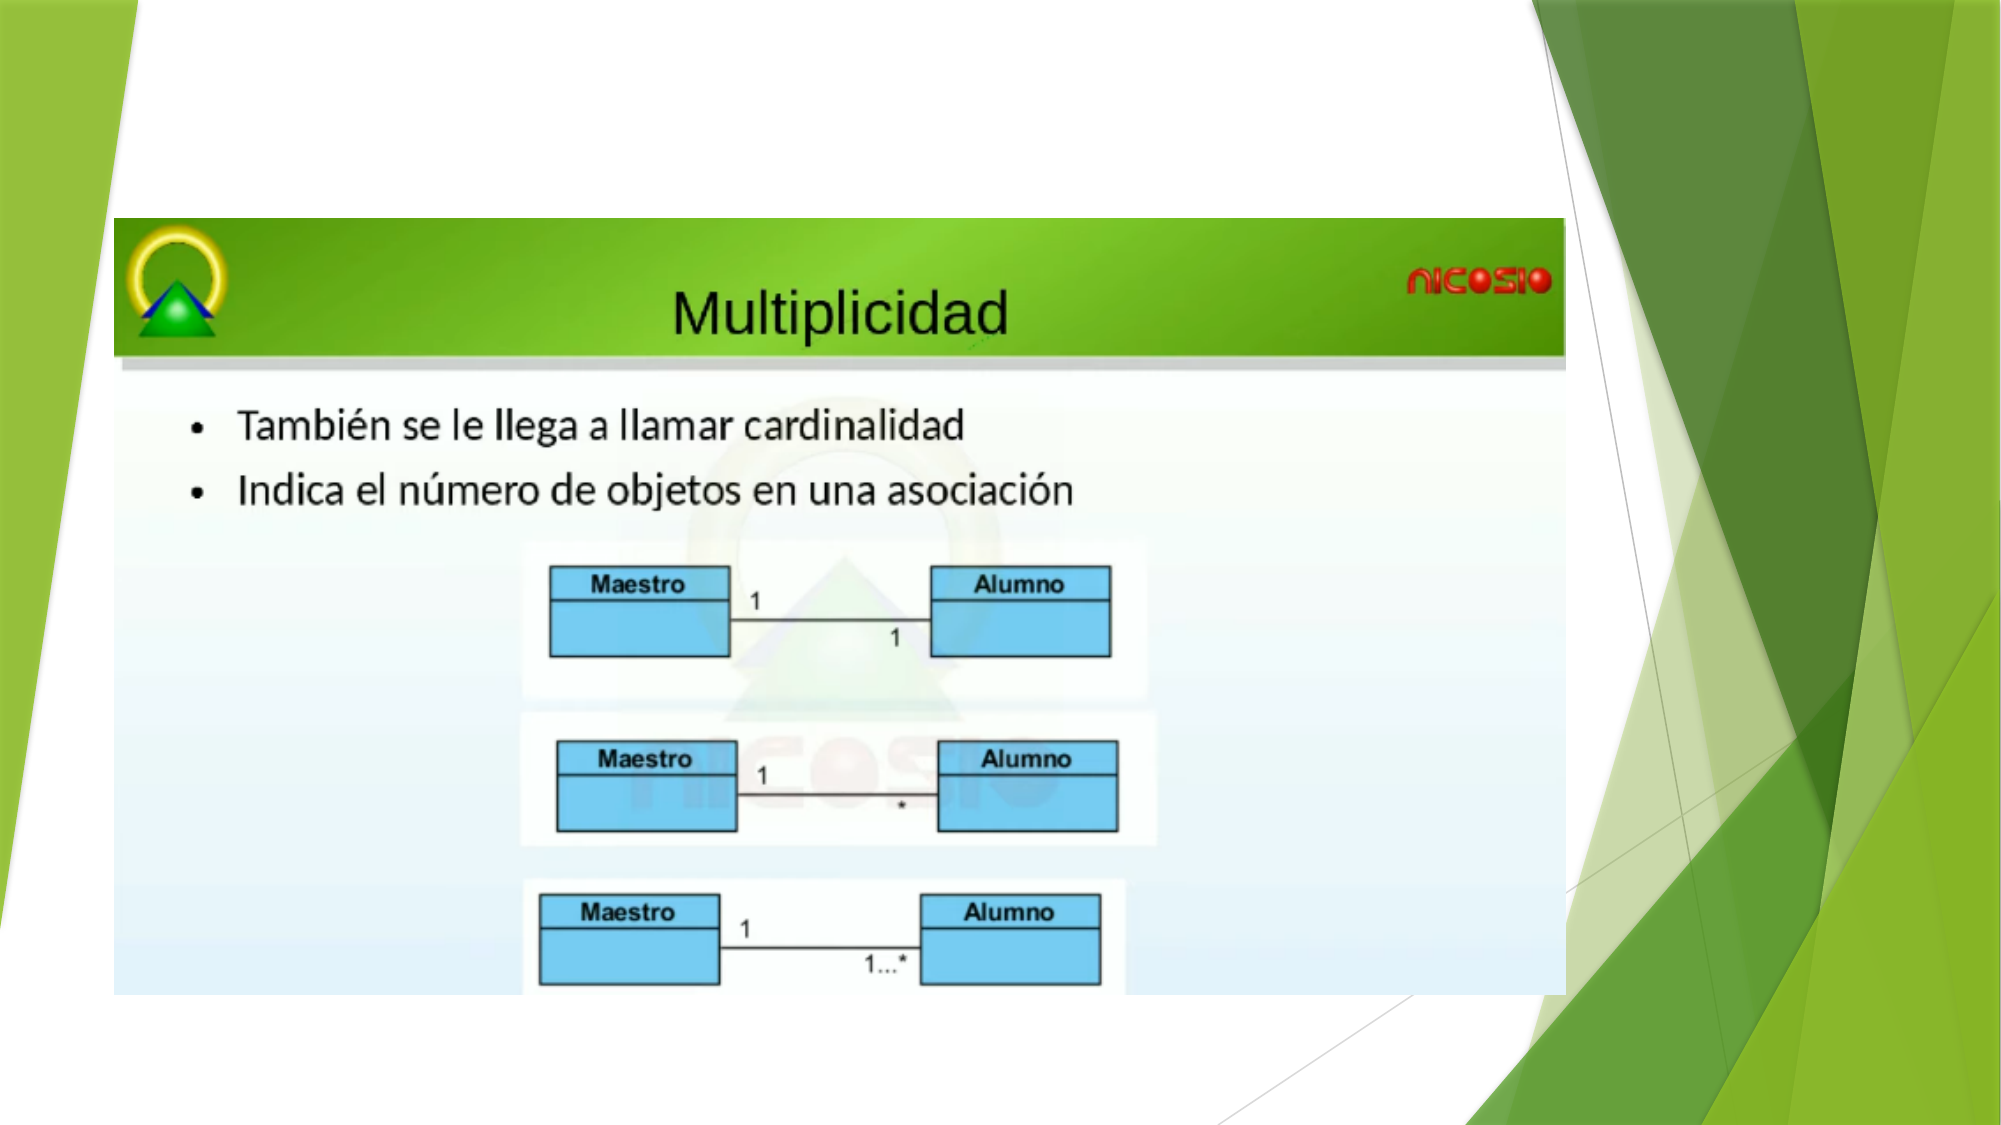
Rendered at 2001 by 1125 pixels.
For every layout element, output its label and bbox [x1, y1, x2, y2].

picture [114, 218, 1567, 996]
